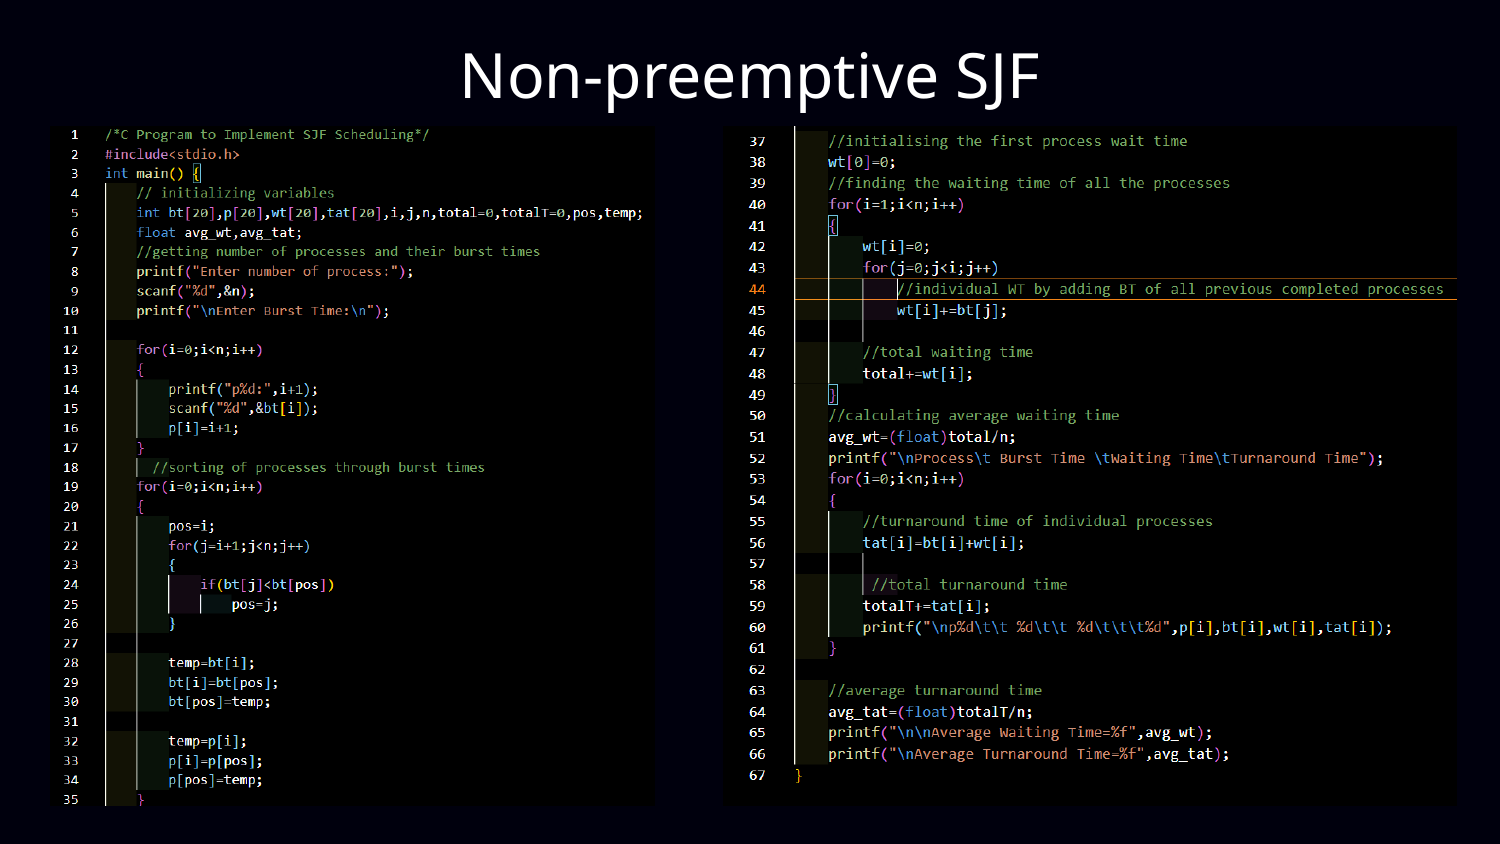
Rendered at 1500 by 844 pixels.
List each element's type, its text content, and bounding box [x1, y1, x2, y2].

picture [722, 126, 1458, 806]
picture [49, 126, 655, 806]
title Non-preemptive SJF [380, 20, 1120, 115]
